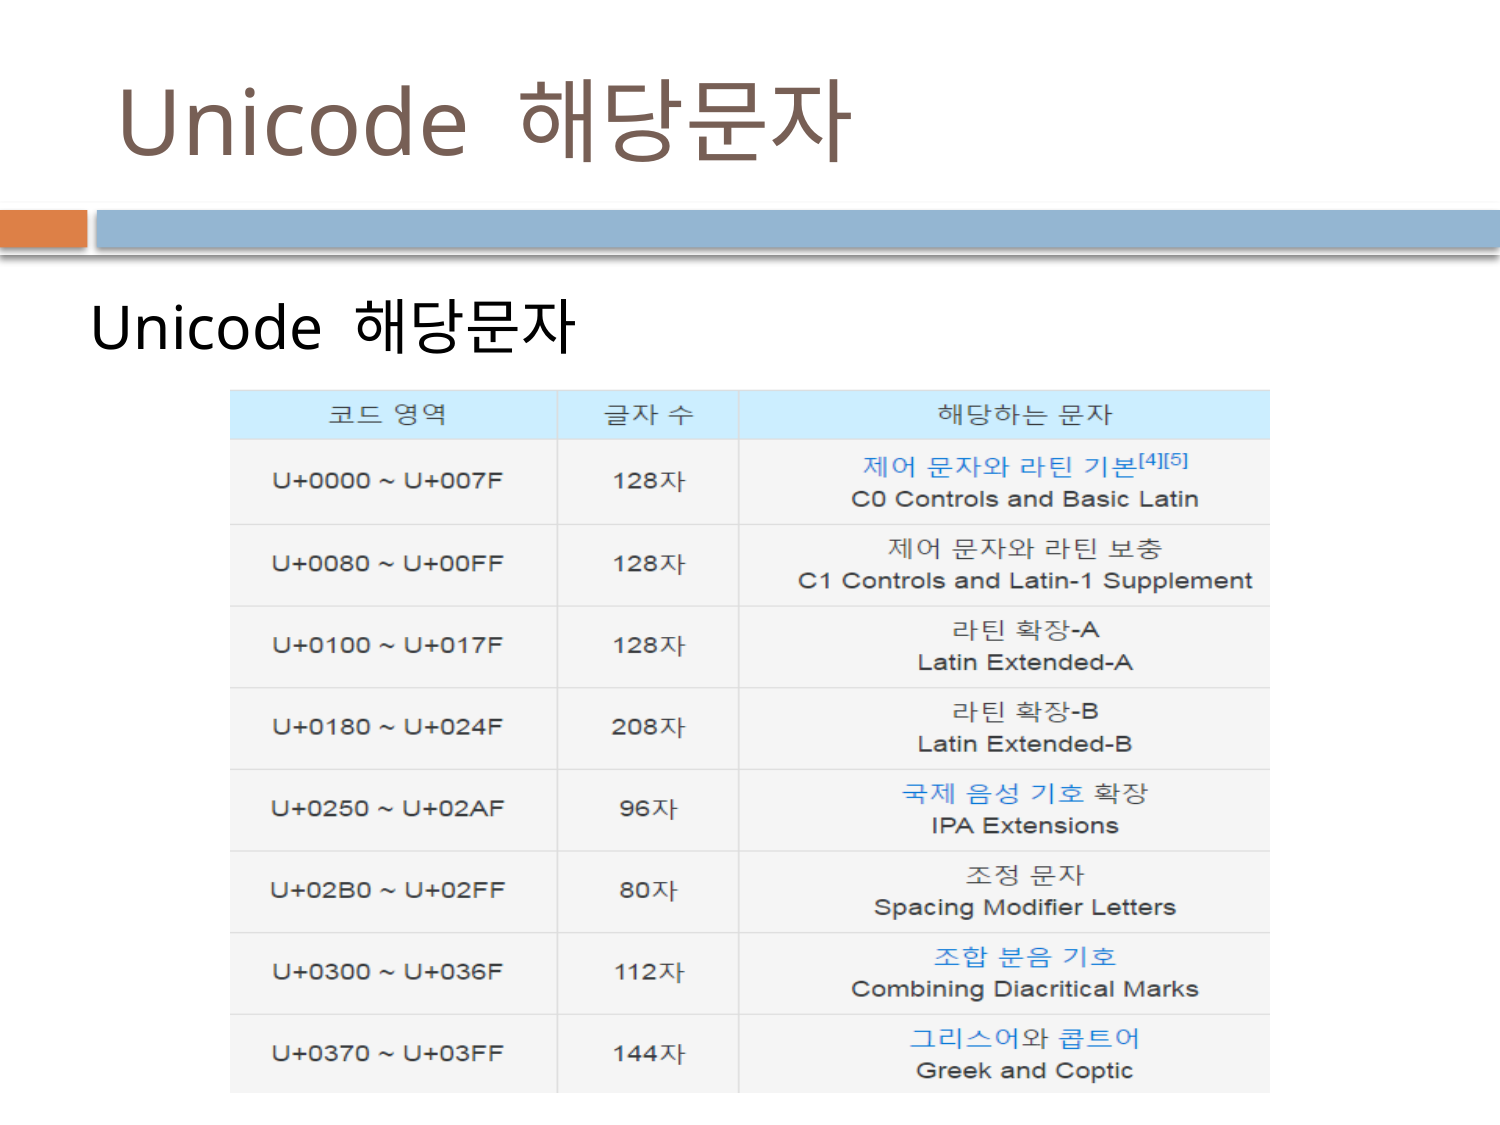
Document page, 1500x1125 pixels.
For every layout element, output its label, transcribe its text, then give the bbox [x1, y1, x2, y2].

title Unicode 해당문자 [100, 37, 1438, 200]
picture [230, 384, 1270, 1093]
list Unicode 해당문자 [75, 267, 1425, 386]
